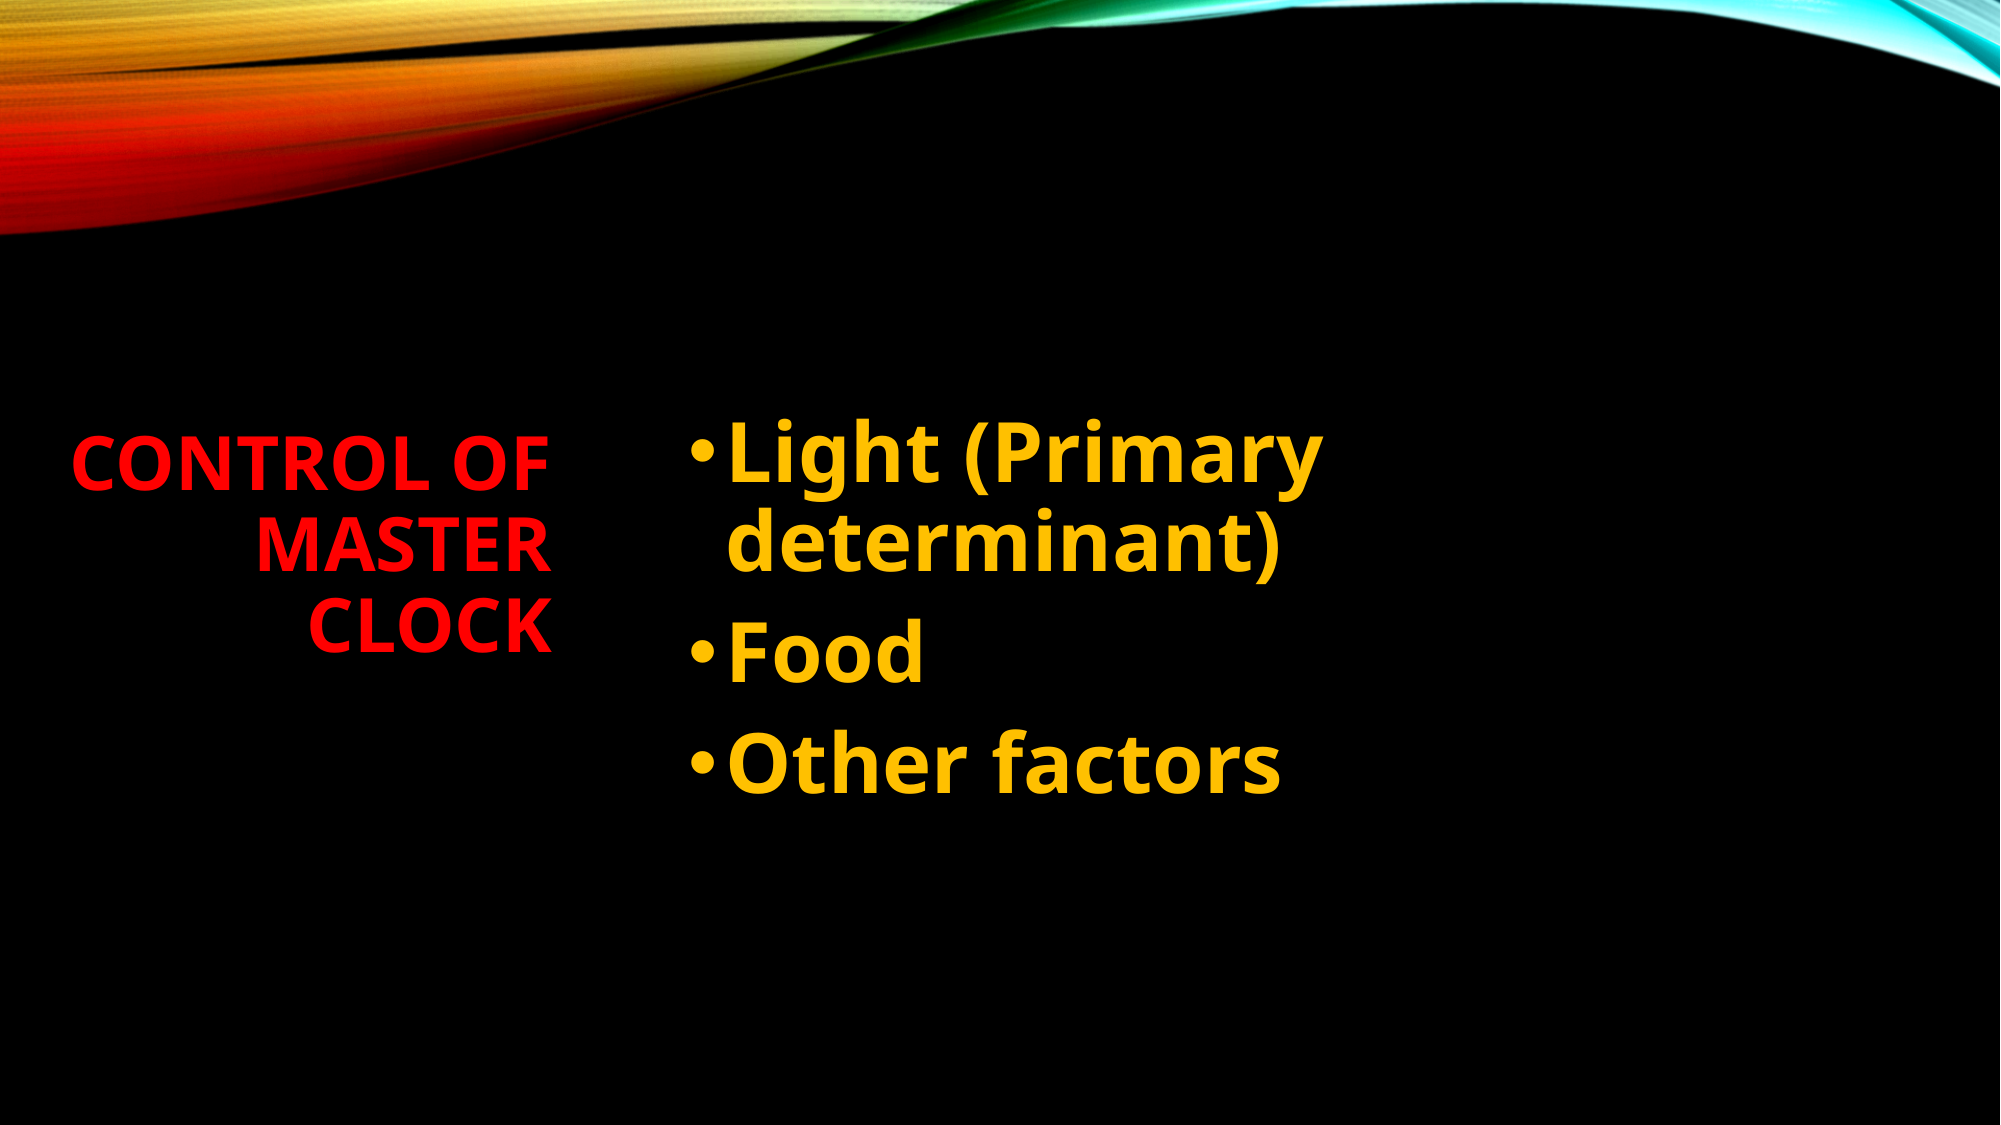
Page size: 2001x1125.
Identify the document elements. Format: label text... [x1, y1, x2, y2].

list Light (Primary determinant) Food Other factors [673, 161, 1774, 933]
title Control of master clock [43, 161, 568, 933]
picture [0, 0, 2000, 237]
